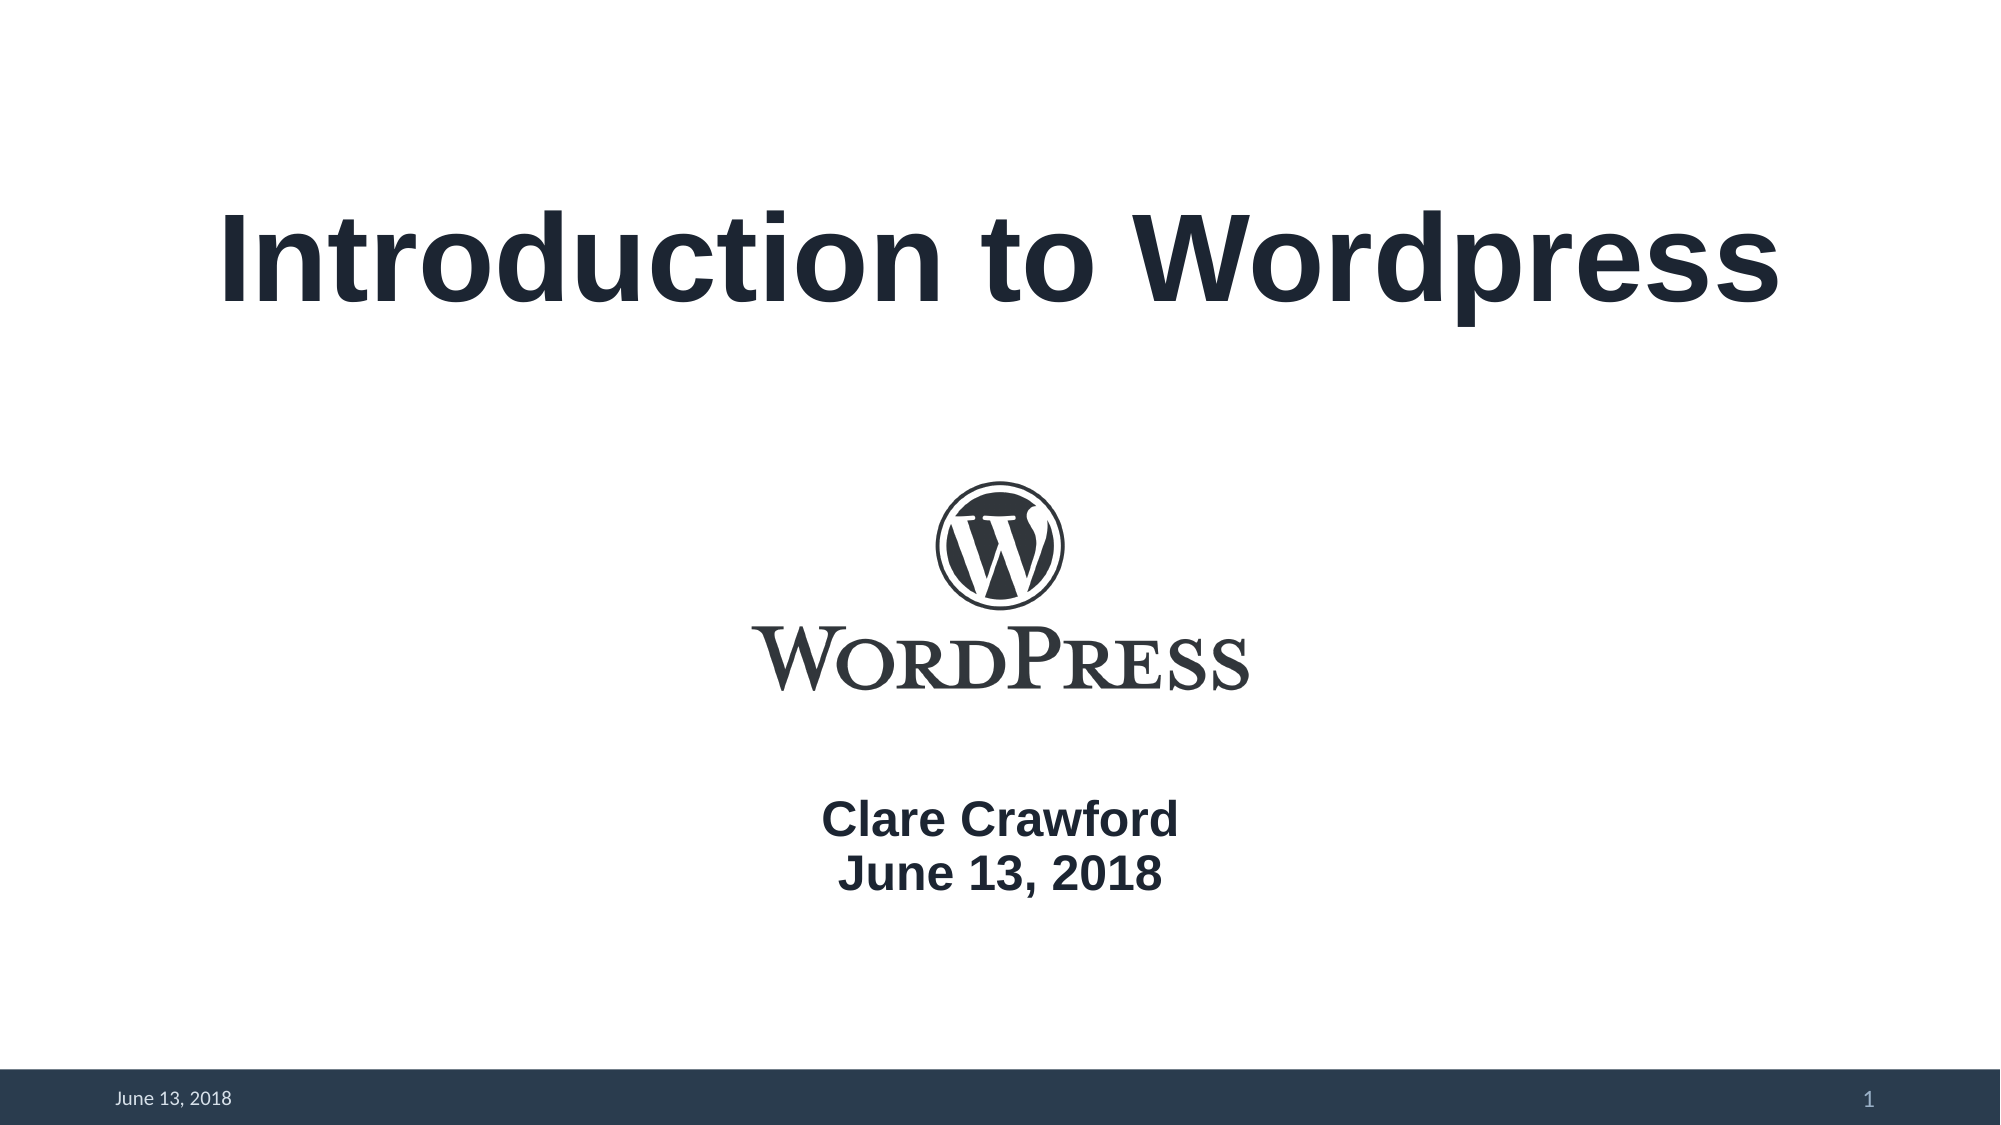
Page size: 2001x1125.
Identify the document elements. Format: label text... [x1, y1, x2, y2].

text_box Clare Crawford June 13, 2018 [100, 785, 1901, 938]
picture [687, 417, 1313, 756]
title Introduction to Wordpress [100, 185, 1901, 408]
slide_number 1 [1440, 1067, 1890, 1125]
footer June 13, 2018 [100, 1069, 1110, 1125]
